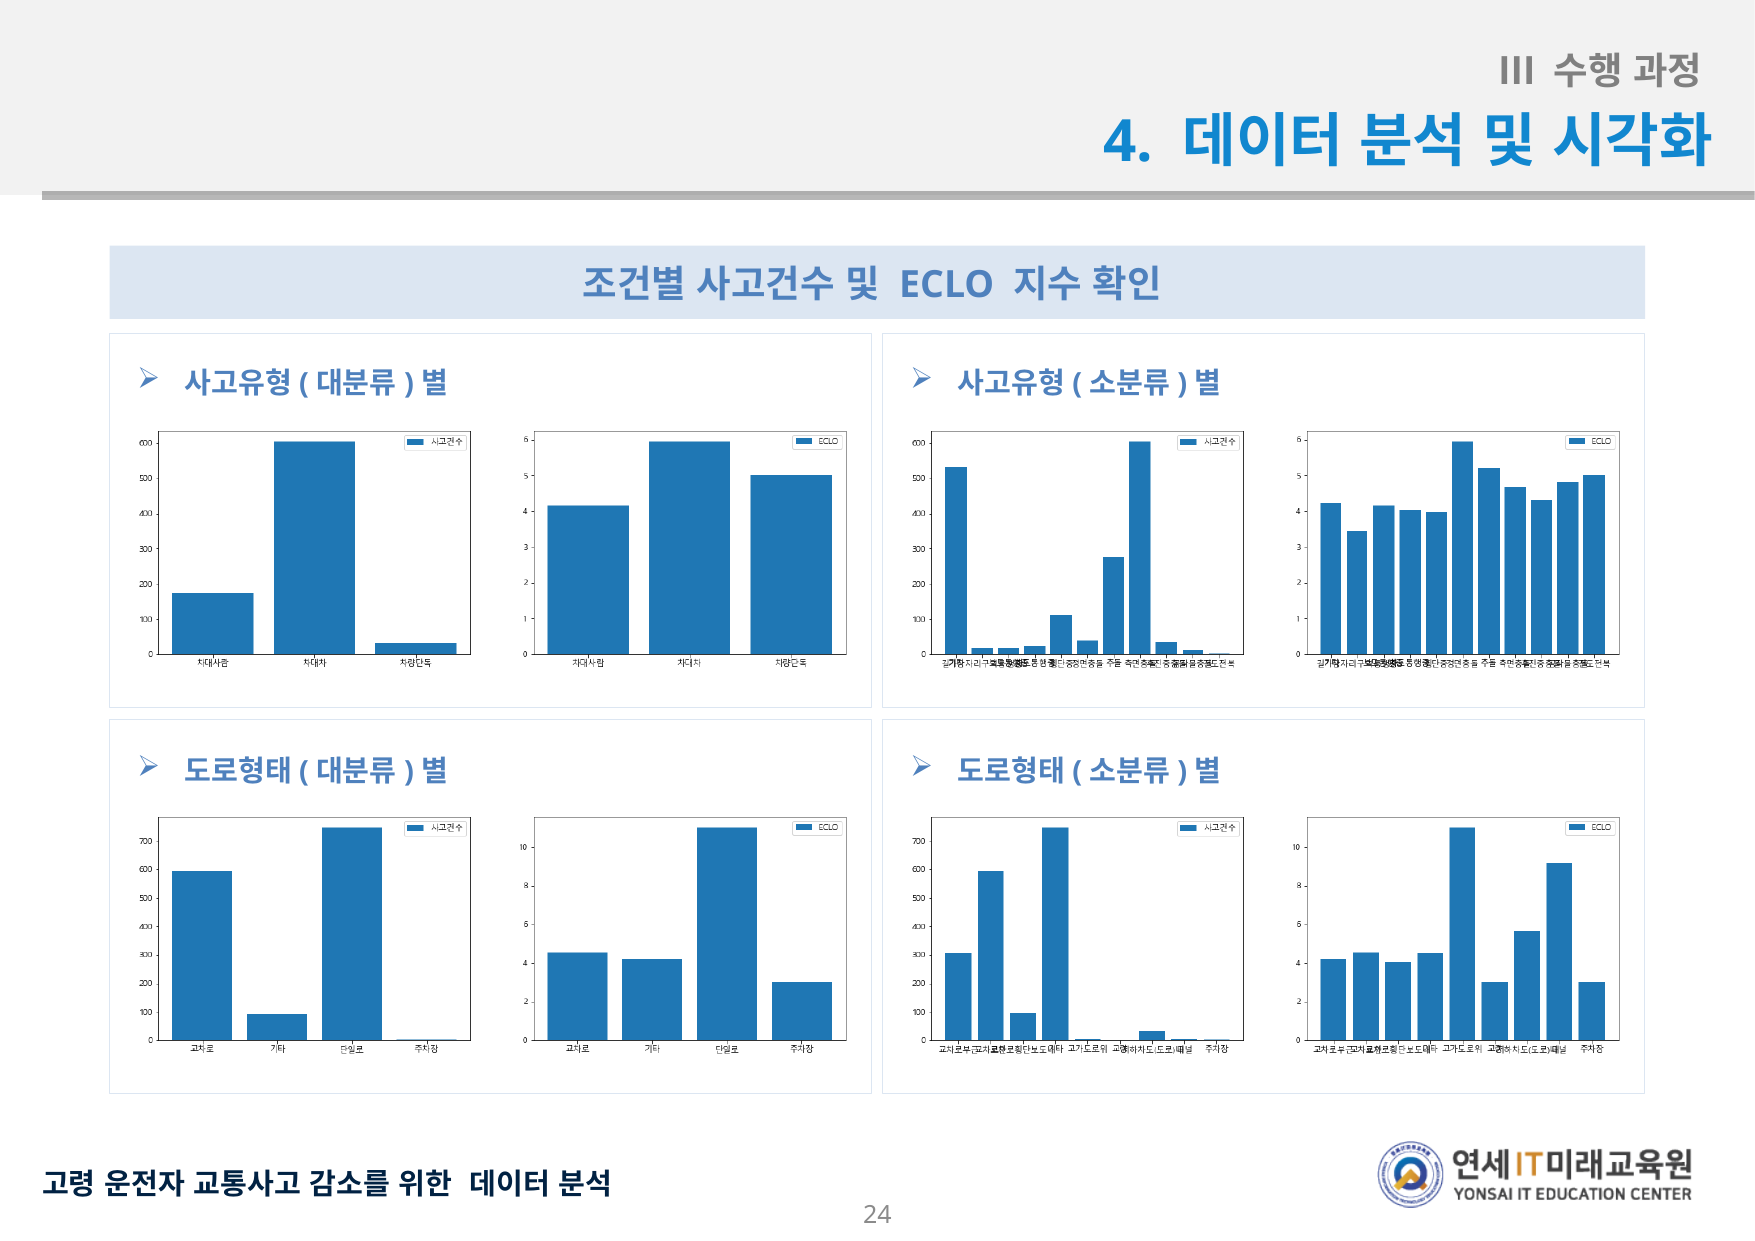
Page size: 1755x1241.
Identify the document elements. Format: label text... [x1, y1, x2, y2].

picture [1377, 1141, 1702, 1208]
picture [120, 395, 861, 691]
slide_number 24 [702, 1185, 1053, 1241]
picture [893, 780, 1634, 1077]
text_box 도로형태(소분류)별 [894, 731, 1634, 780]
text_box [881, 717, 1647, 1096]
text_box 사고유형(소분류)별 [894, 343, 1634, 421]
picture [133, 780, 848, 1077]
text_box [107, 331, 873, 709]
text_box 도로형태(대분류)별 [120, 731, 861, 808]
picture [906, 395, 1622, 691]
text_box [107, 717, 873, 1096]
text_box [391, 39, 1728, 182]
picture [42, 182, 1755, 209]
text_box [881, 331, 1647, 709]
text_box 사고유형(대분류)별 [120, 343, 861, 394]
text_box 조건별 사고건수 및 ECLO 지수 확인 [108, 244, 1647, 321]
